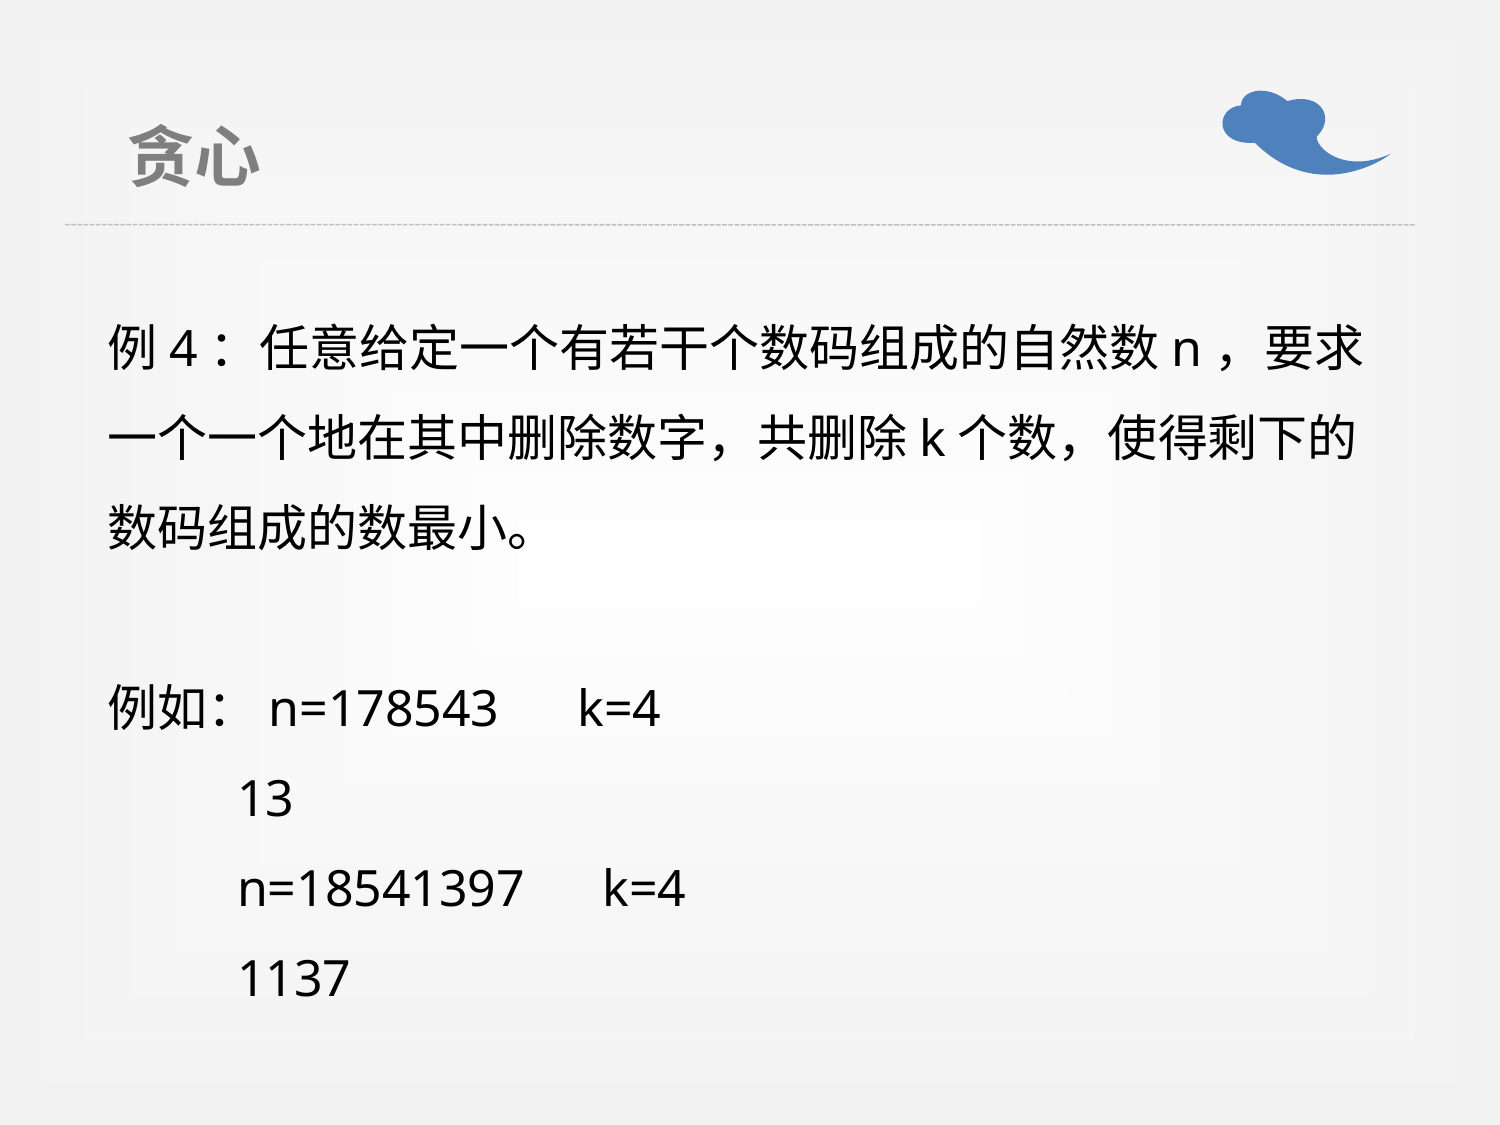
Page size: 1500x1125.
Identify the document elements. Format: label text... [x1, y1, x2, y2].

text_box 贪心 [112, 99, 277, 202]
text_box 例4：任意给定一个有若干个数码组成的自然数n，要求一个一个地在其中删除数字，共删除k个数，使得剩下的数码组成的数最小。 例如：n=178543 k=4 13 n=18541397 k=4 1137 [92, 278, 1389, 1014]
text_box [1222, 90, 1391, 175]
